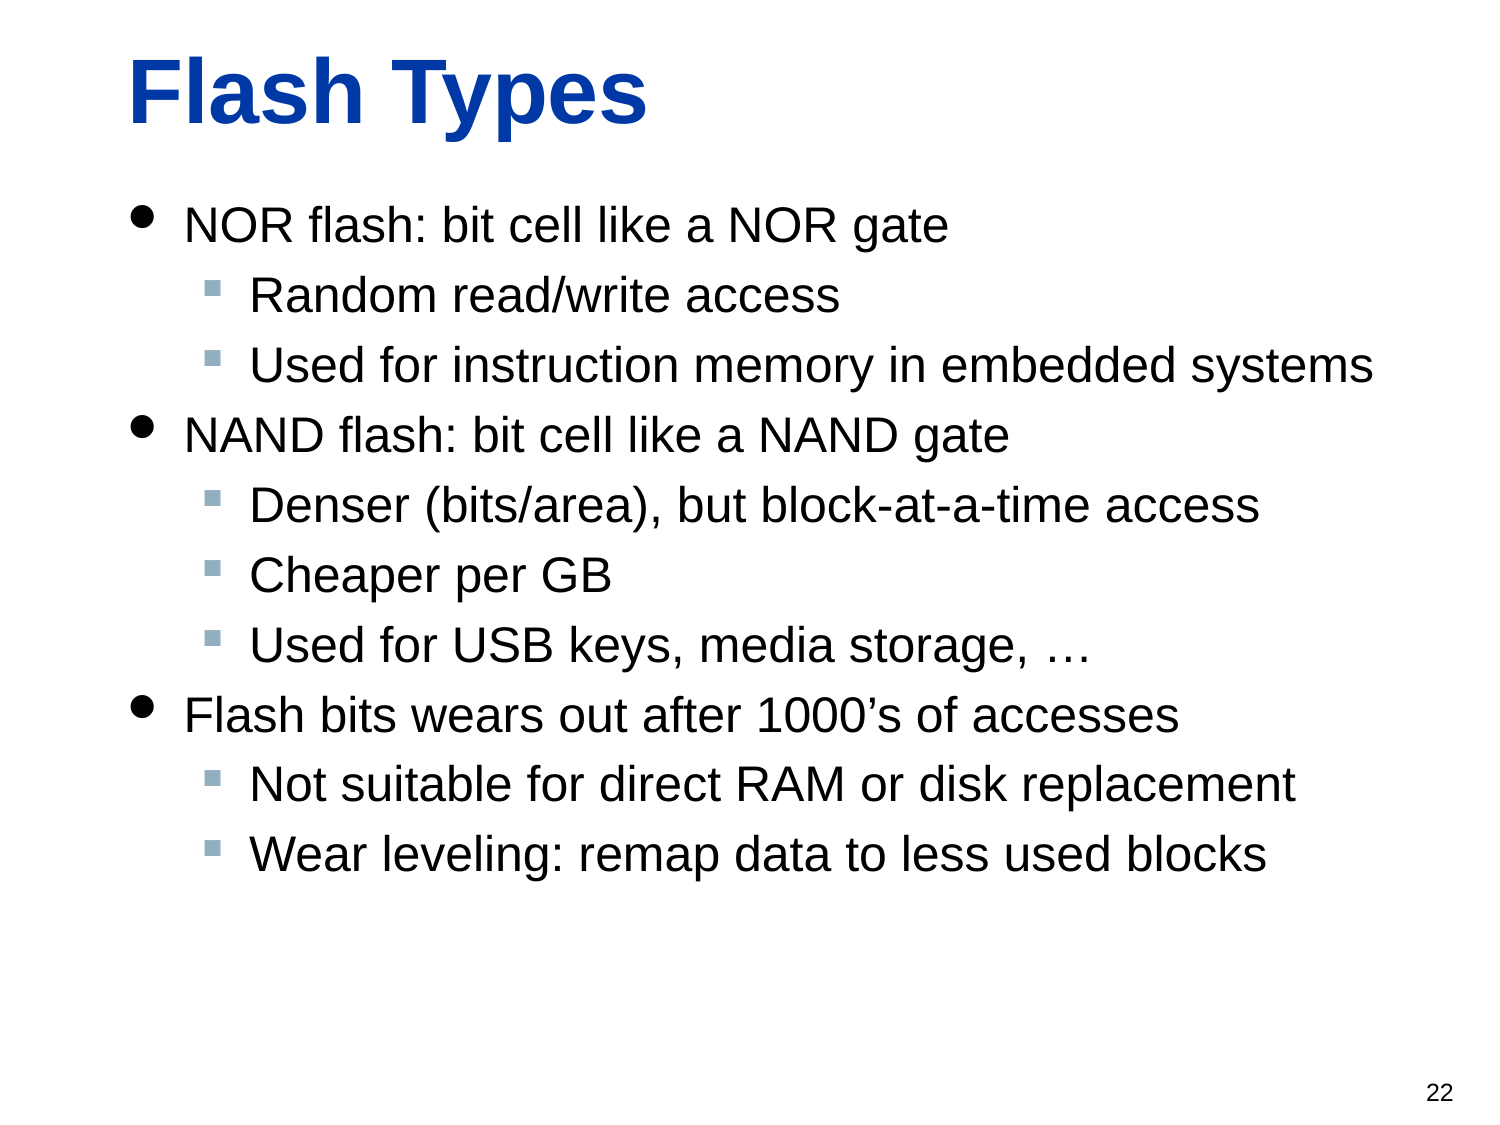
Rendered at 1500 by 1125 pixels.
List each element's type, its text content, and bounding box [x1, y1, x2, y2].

slide_number 22 [1131, 1061, 1469, 1122]
title Flash Types [112, 23, 1468, 149]
list NOR flash: bit cell like a NOR gate Random read/write access Used for instruction memory in embedded systems NAND flash: bit cell like a NAND gate Denser (bits/area), but block-at-a-time access Cheaper per GB Used for USB keys, media storage, … Flash bits wears out after 1000’s of accesses Not suitable for direct RAM or disk replacement Wear leveling: remap data to less used blocks [112, 184, 1469, 1024]
